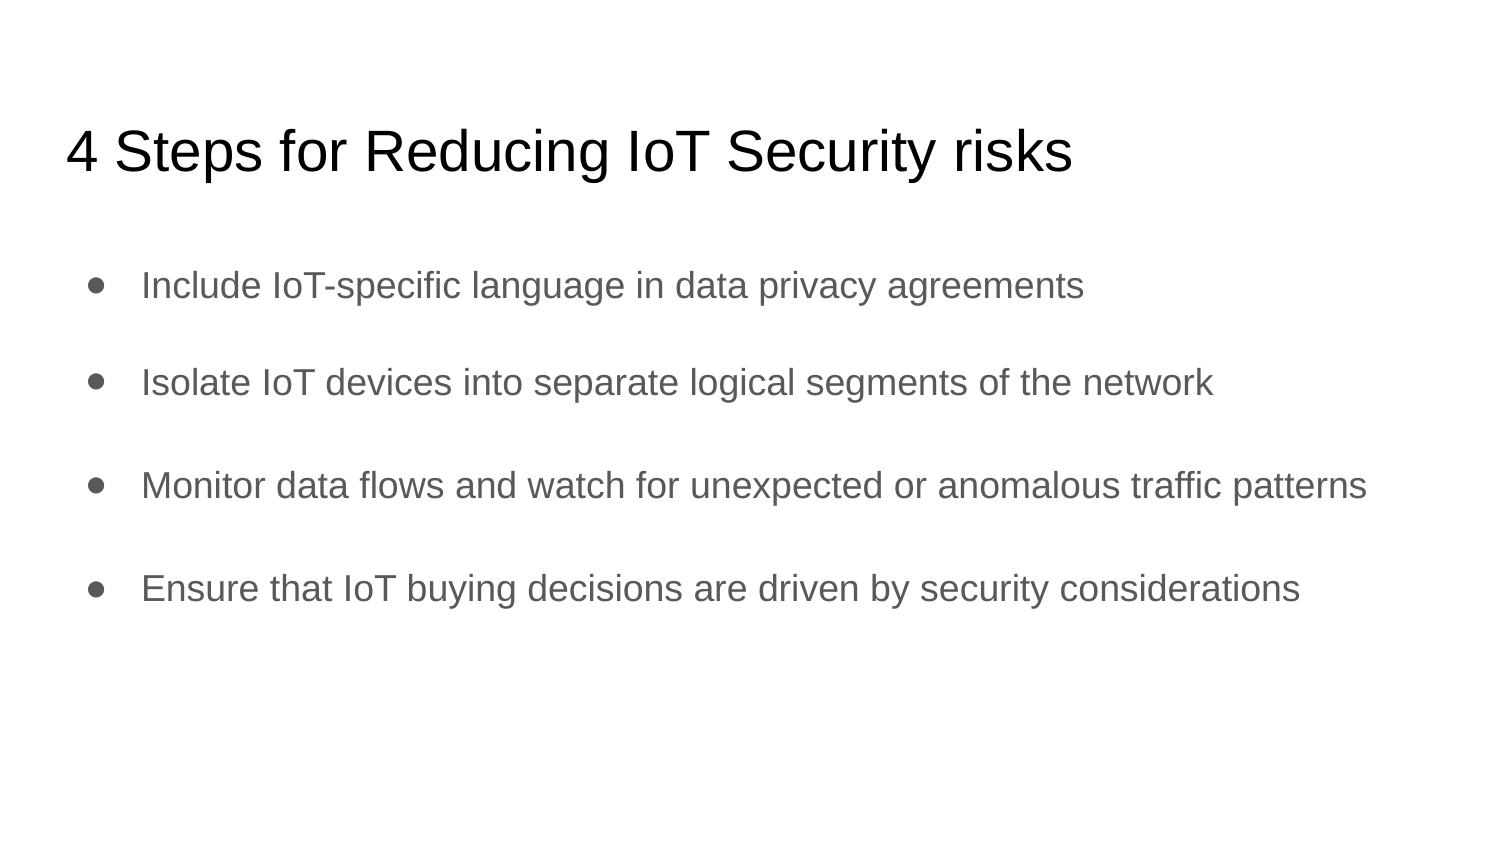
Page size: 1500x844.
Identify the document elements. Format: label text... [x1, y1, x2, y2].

list Include IoT-specific language in data privacy agreements Isolate IoT devices into separate logical segments of the network Monitor data flows and watch for unexpected or anomalous traffic patterns Ensure that IoT buying decisions are driven by security considerations [51, 239, 1449, 800]
title 4 Steps for Reducing IoT Security risks [51, 98, 1449, 192]
